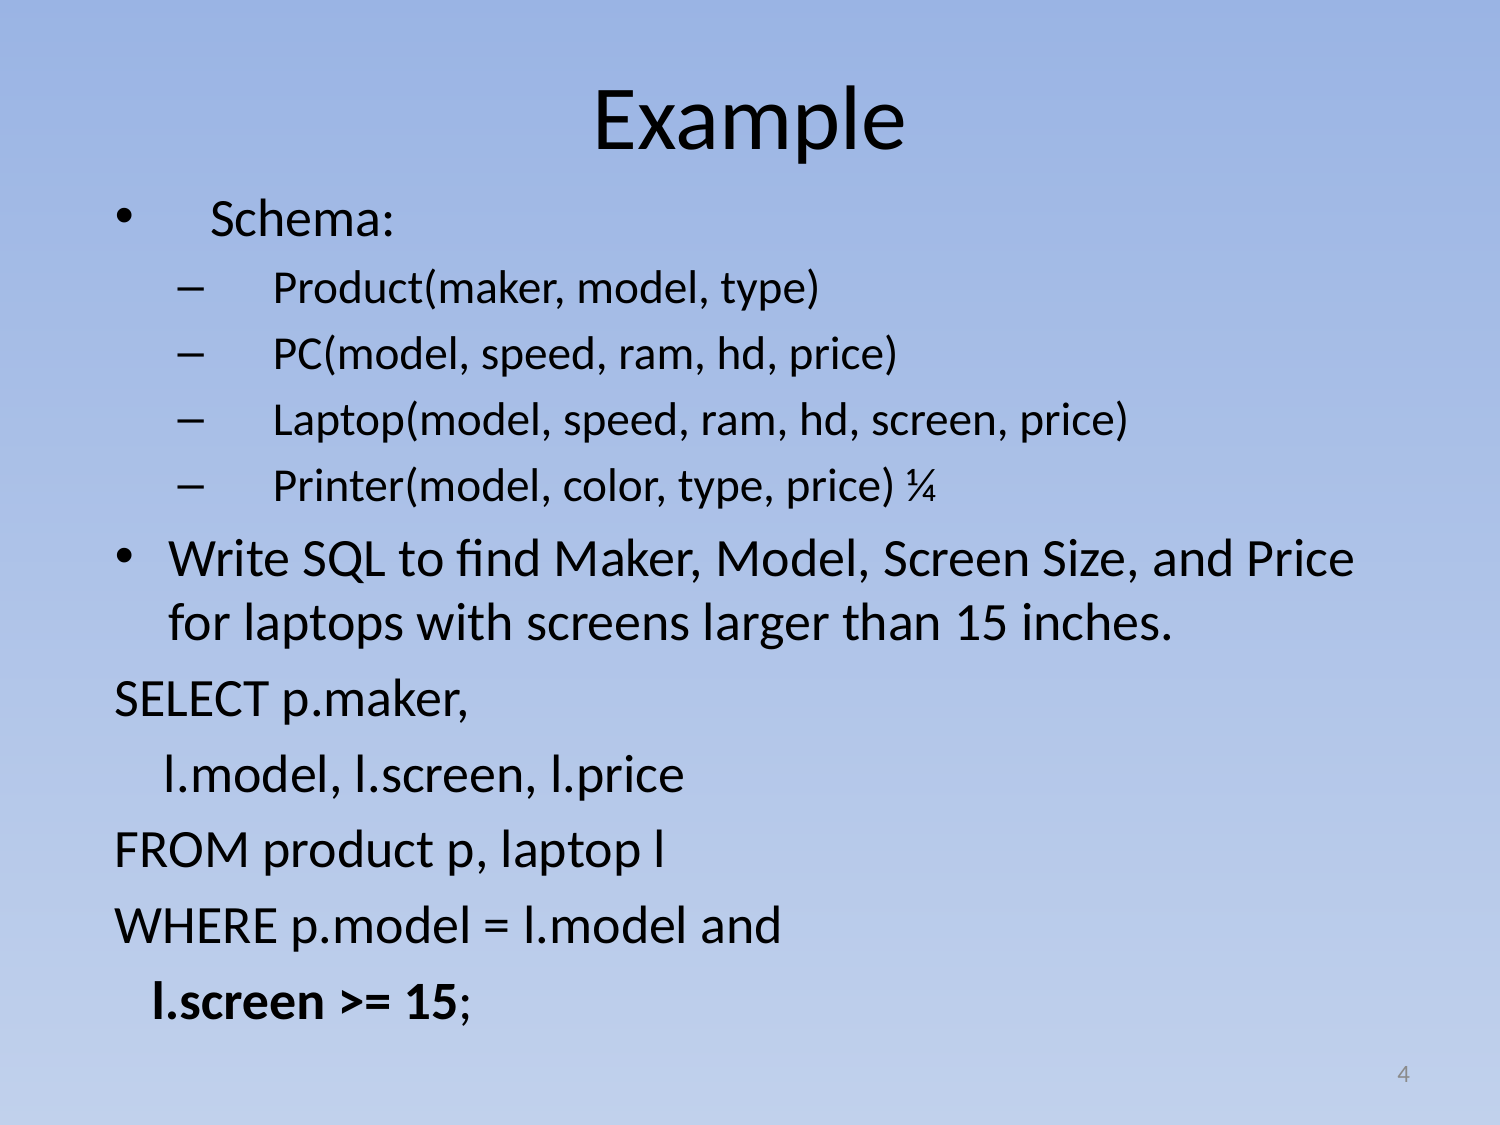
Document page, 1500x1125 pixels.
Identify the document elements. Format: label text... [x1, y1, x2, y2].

title Example [112, 24, 1388, 200]
list Schema: Product(maker, model, type) PC(model, speed, ram, hd, price) Laptop(model, speed, ram, hd, screen, price) Printer(model, color, type, price) ¼ Write SQL to find Maker, Model, Screen Size, and Price for laptops with screens larger than 15 inches. SELECT p.maker, l.model, l.screen, l.price FROM product p, laptop l WHERE p.model = l.model and l.screen >= 15; [99, 174, 1375, 1038]
slide_number 4 [1074, 1042, 1425, 1103]
